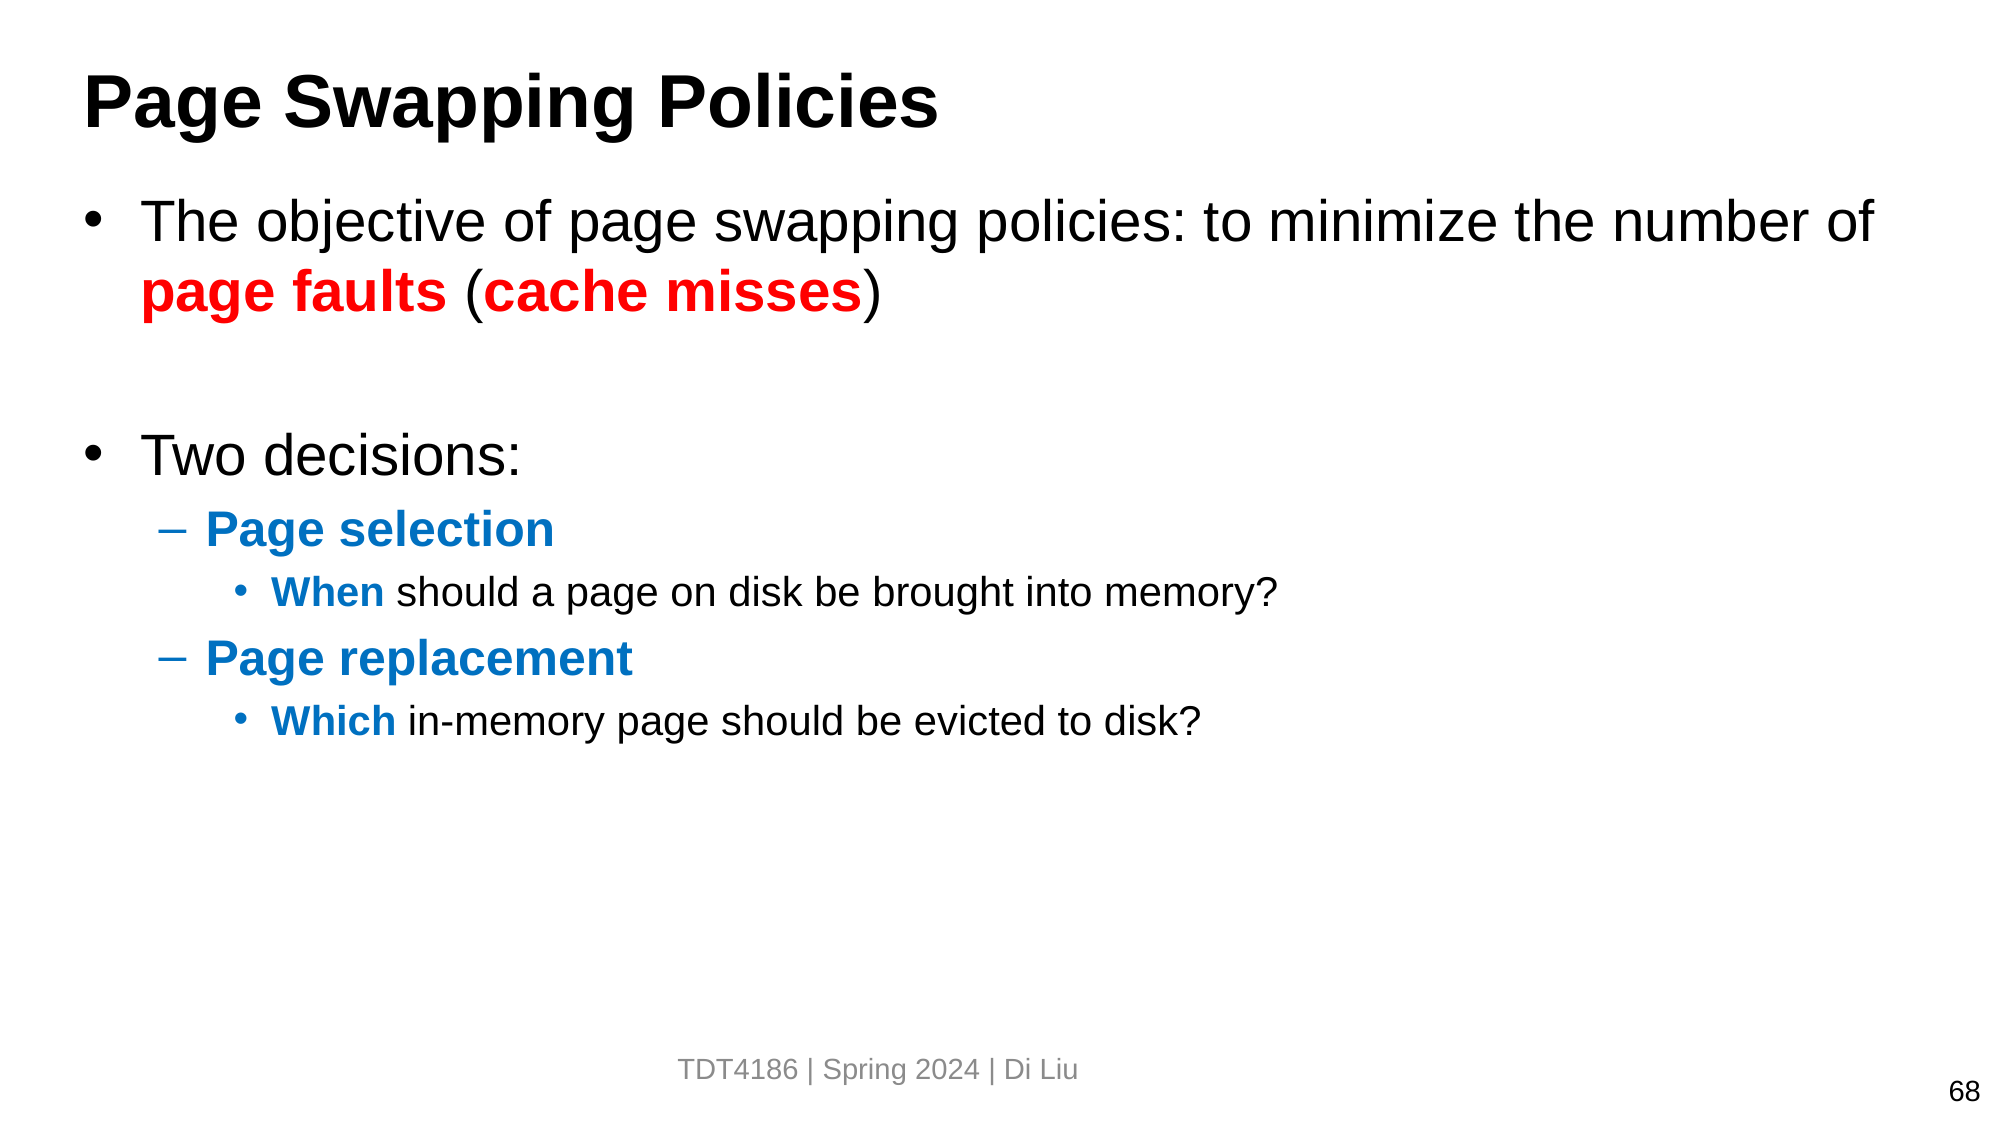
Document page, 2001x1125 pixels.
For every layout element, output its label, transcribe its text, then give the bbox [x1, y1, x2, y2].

footer TDT4186 | Spring 2024 | Di Liu [662, 1042, 1338, 1103]
slide_number 68 [1902, 1065, 1996, 1125]
list The objective of page swapping policies: to minimize the number of page faults (cache misses) Two decisions: Page selection When should a page on disk be brought into memory? Page replacement Which in-memory page should be evicted to disk? [68, 176, 1929, 1019]
title Page Swapping Policies [68, 45, 1929, 152]
